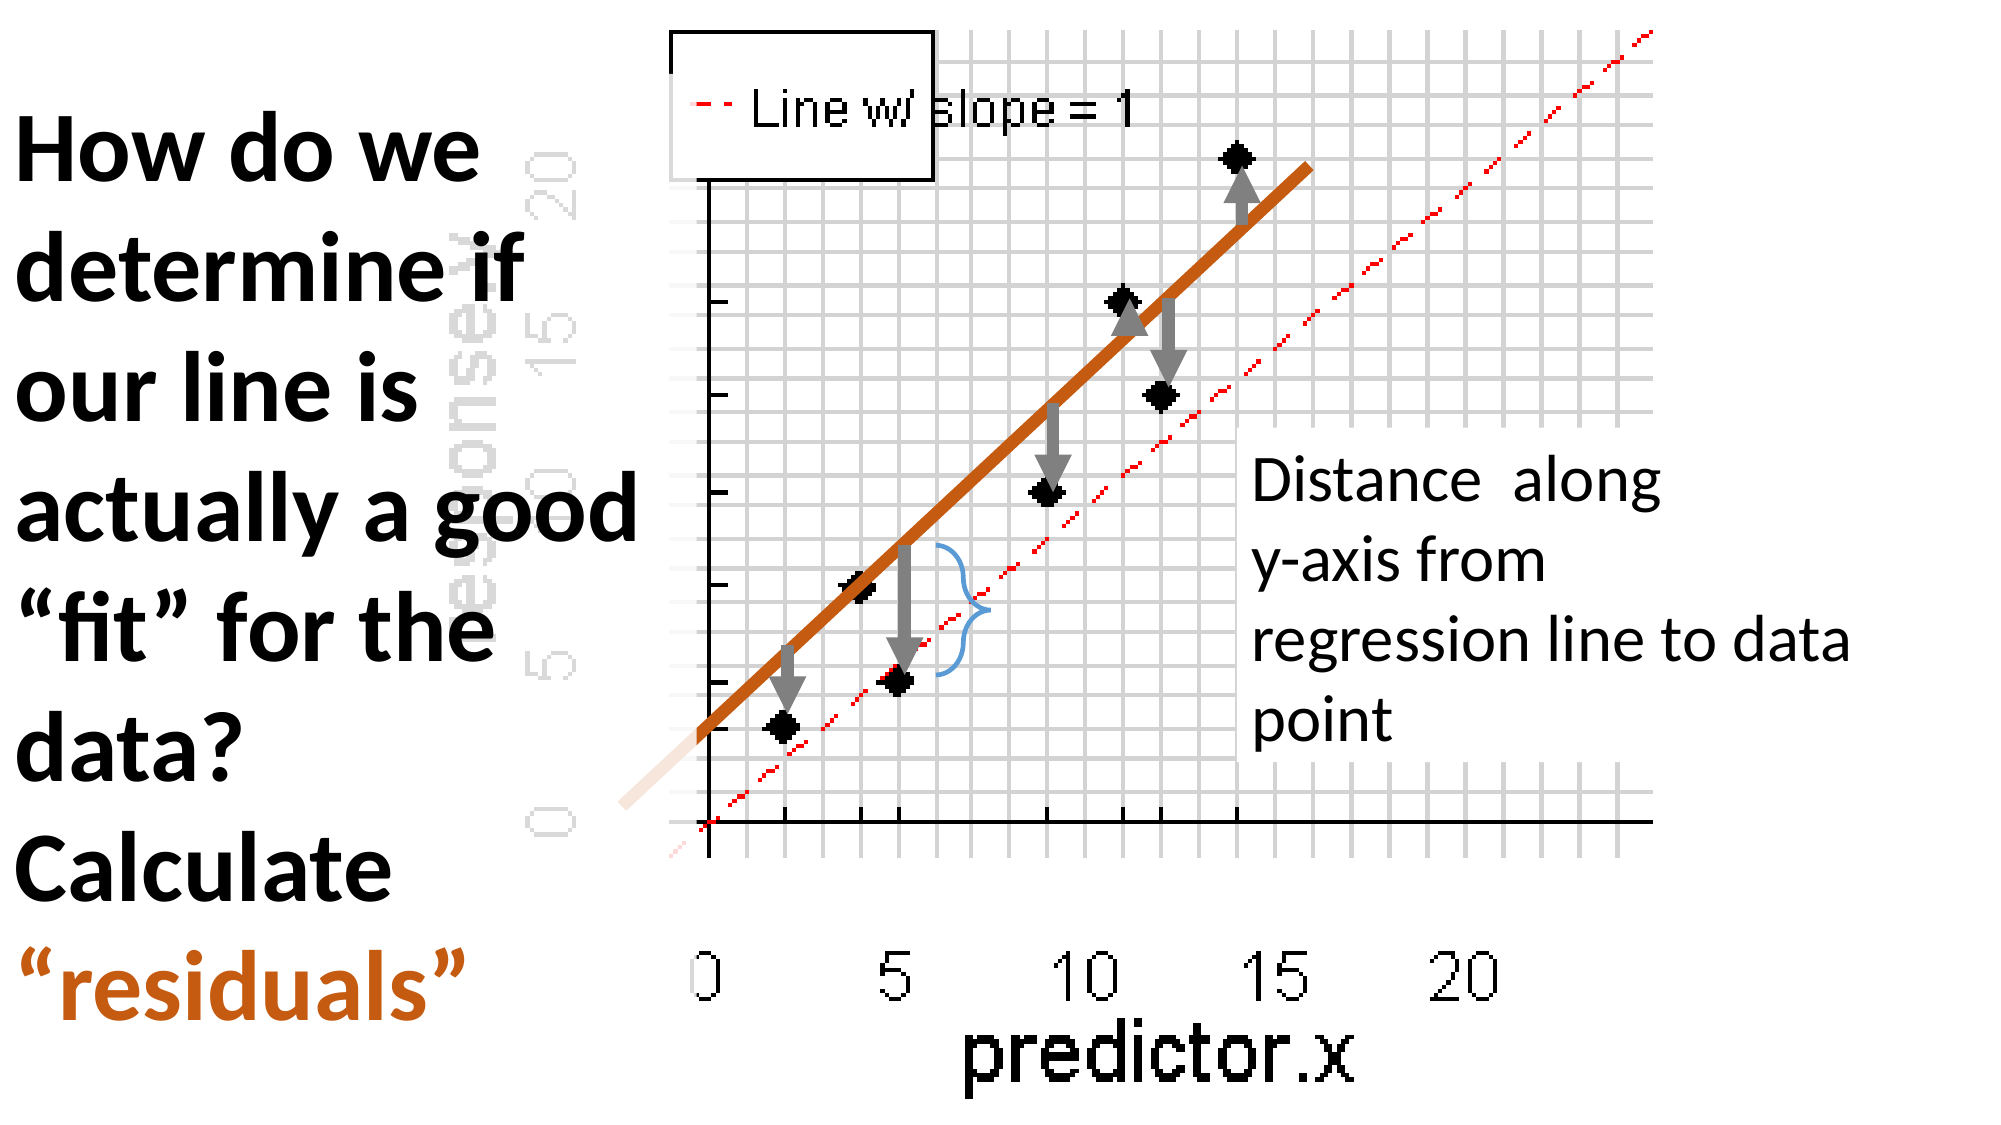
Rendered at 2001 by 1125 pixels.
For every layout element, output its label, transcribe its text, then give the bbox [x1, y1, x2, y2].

text_box Distance along y-axis from regression line to data point [1680, 427, 1875, 763]
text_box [621, 165, 1310, 807]
text_box How do we determine if our line is actually a good “fit” for the data? Calculate “residuals” [0, 73, 426, 1049]
picture [426, 0, 1680, 1125]
